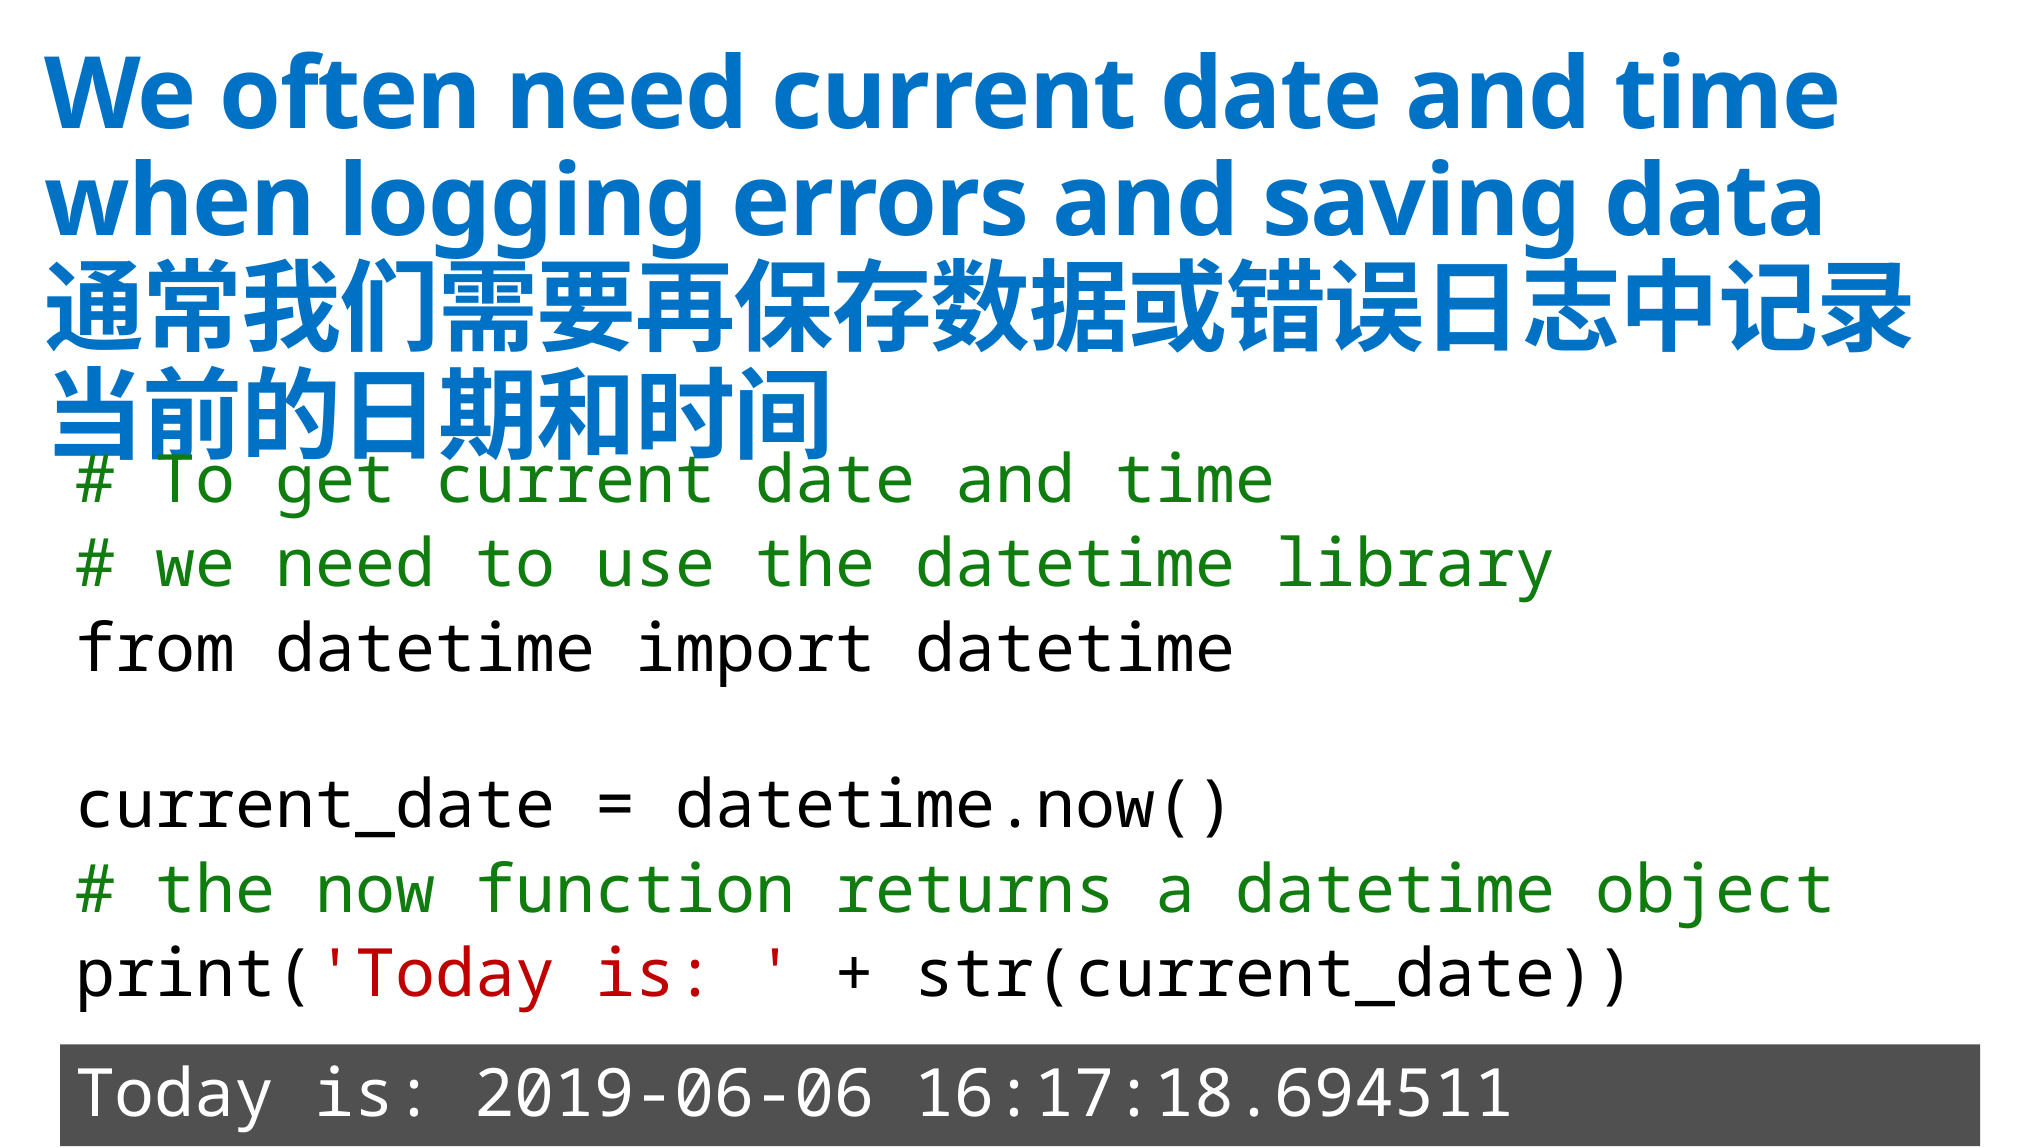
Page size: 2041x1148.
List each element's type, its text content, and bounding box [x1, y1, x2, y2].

list # To get current date and time # we need to use the datetime library from datetime import datetime current_date = datetime.now() # the now function returns a datetime object print('Today is: ' + str(current_date)) [60, 429, 1981, 1033]
title We often need current date and time when logging errors and saving data 通常我们需要再保存数据或错误日志中记录当前的日期和时间 [29, 26, 1950, 177]
text_box Today is: 2019-06-06 16:17:18.694511 [60, 1044, 1981, 1147]
